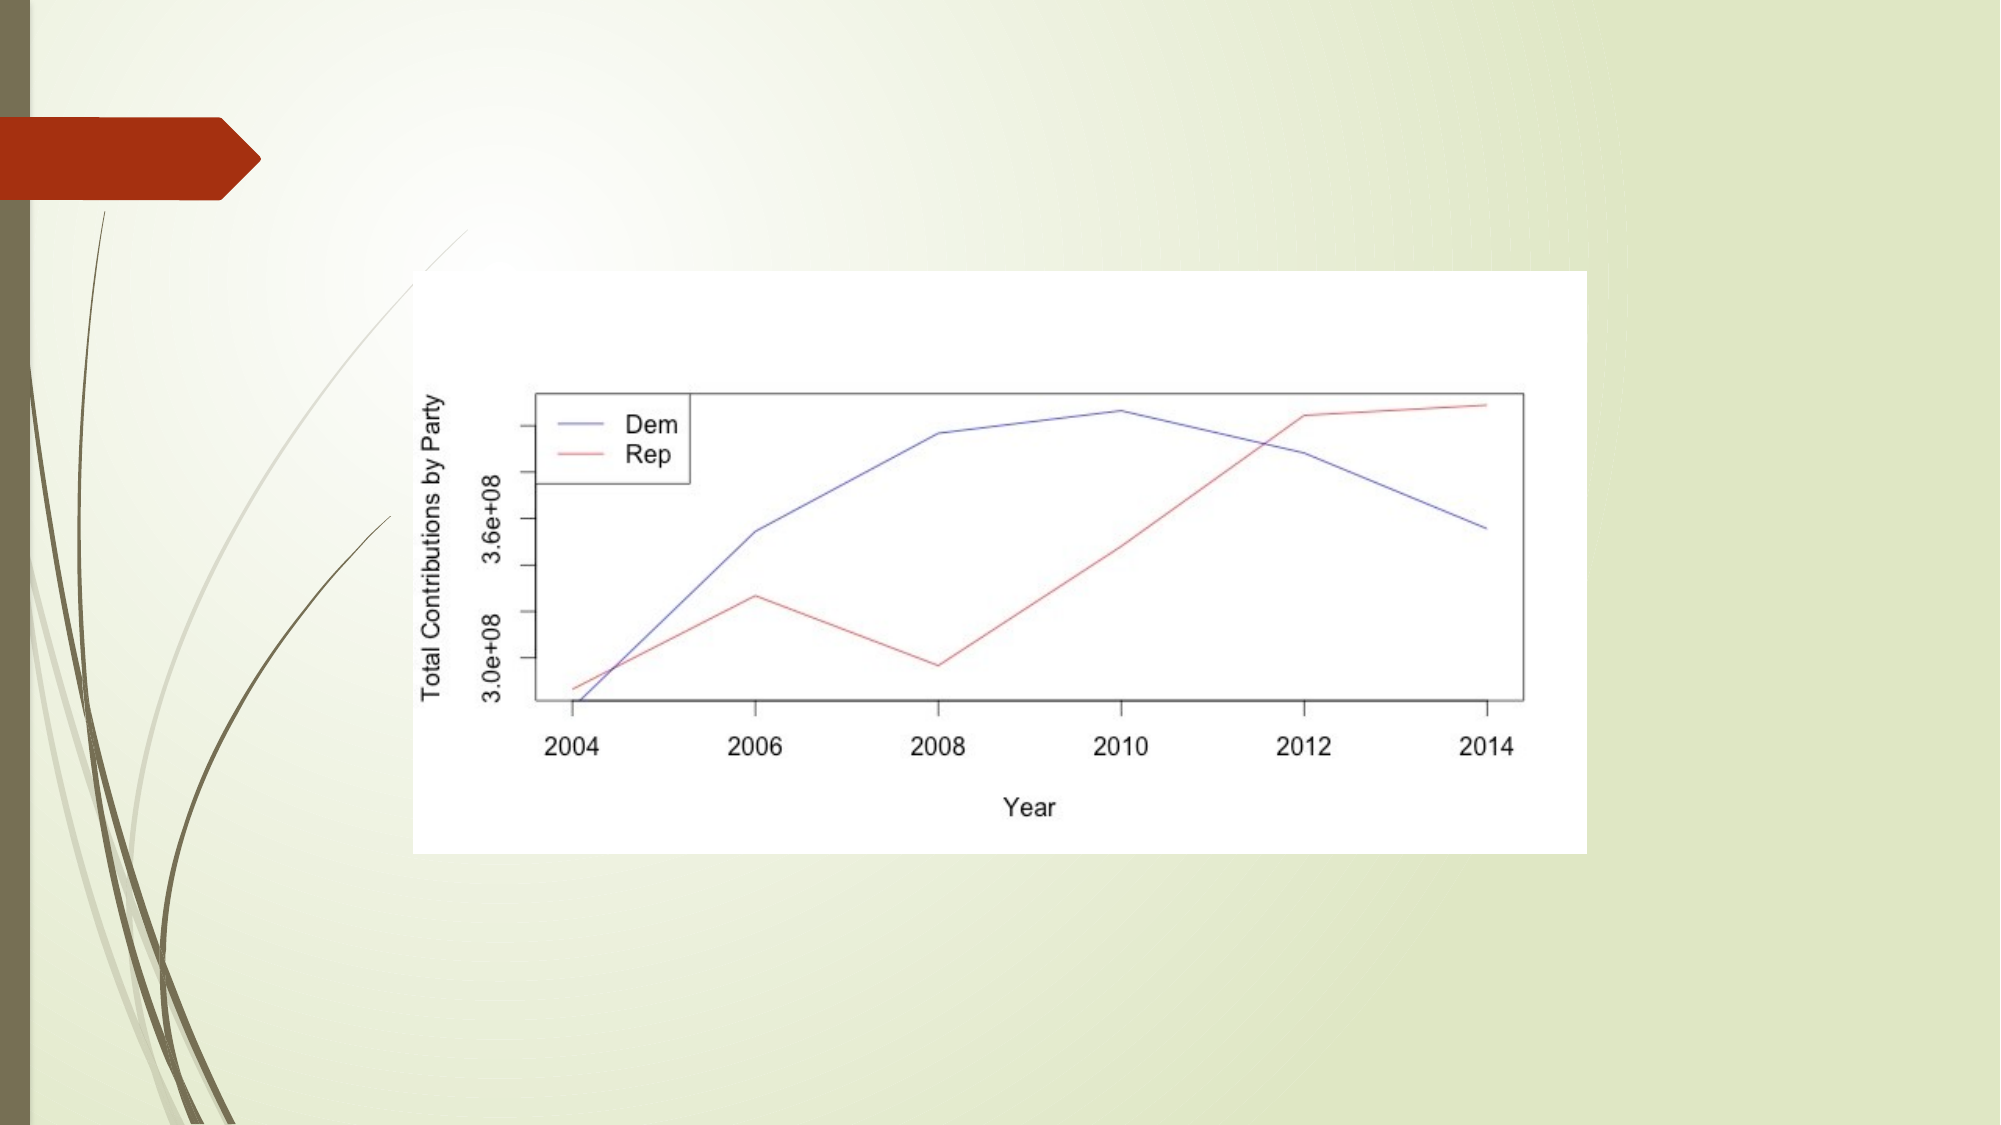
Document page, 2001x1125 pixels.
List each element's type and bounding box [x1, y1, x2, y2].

picture [412, 270, 1587, 855]
